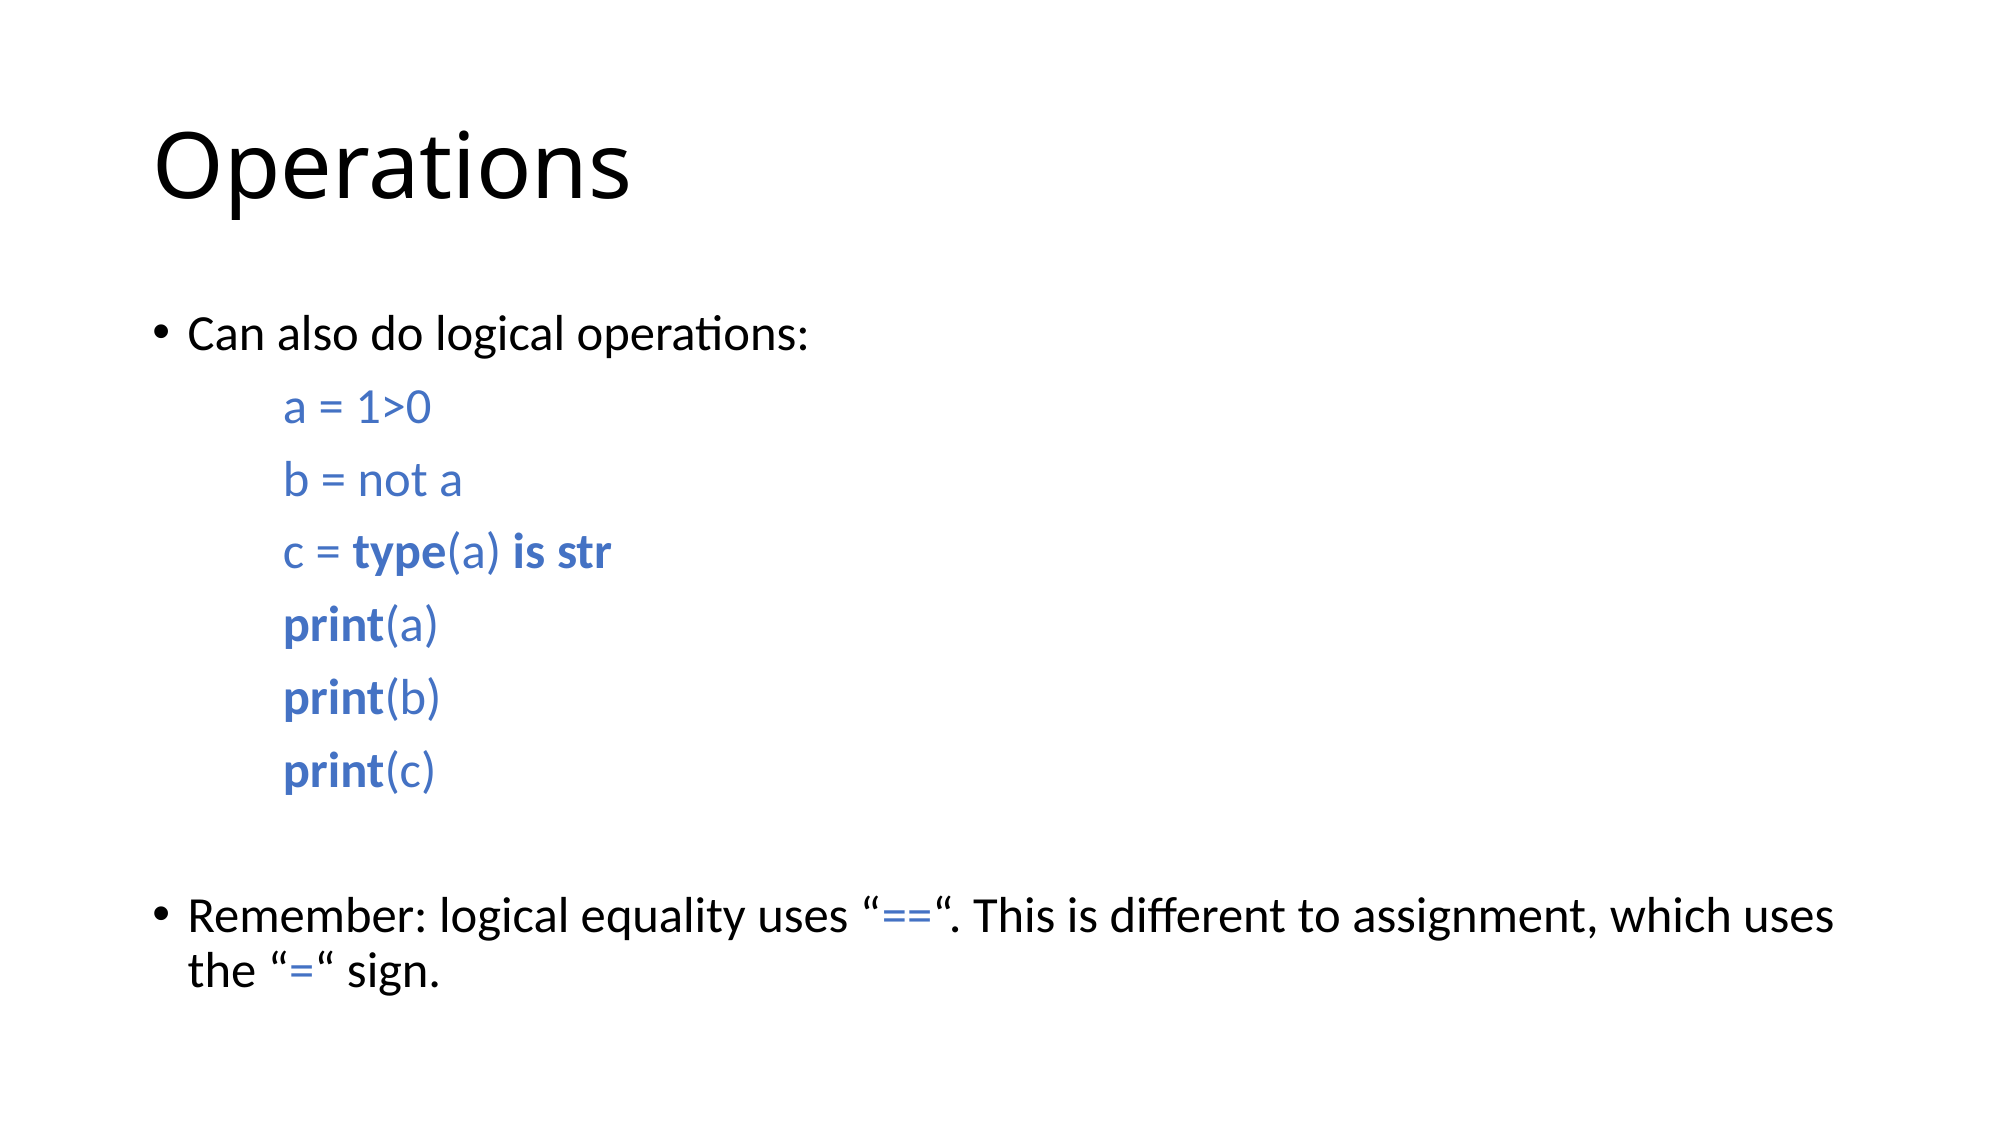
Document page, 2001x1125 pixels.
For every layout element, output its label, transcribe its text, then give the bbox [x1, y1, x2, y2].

list Can also do logical operations: a = 1>0 b = not a c = type(a) is str print(a) print(b) print(c) Remember: logical equality uses “==“. This is different to assignment, which uses the “=“ sign. [137, 299, 1863, 1014]
title Operations [137, 59, 1863, 278]
